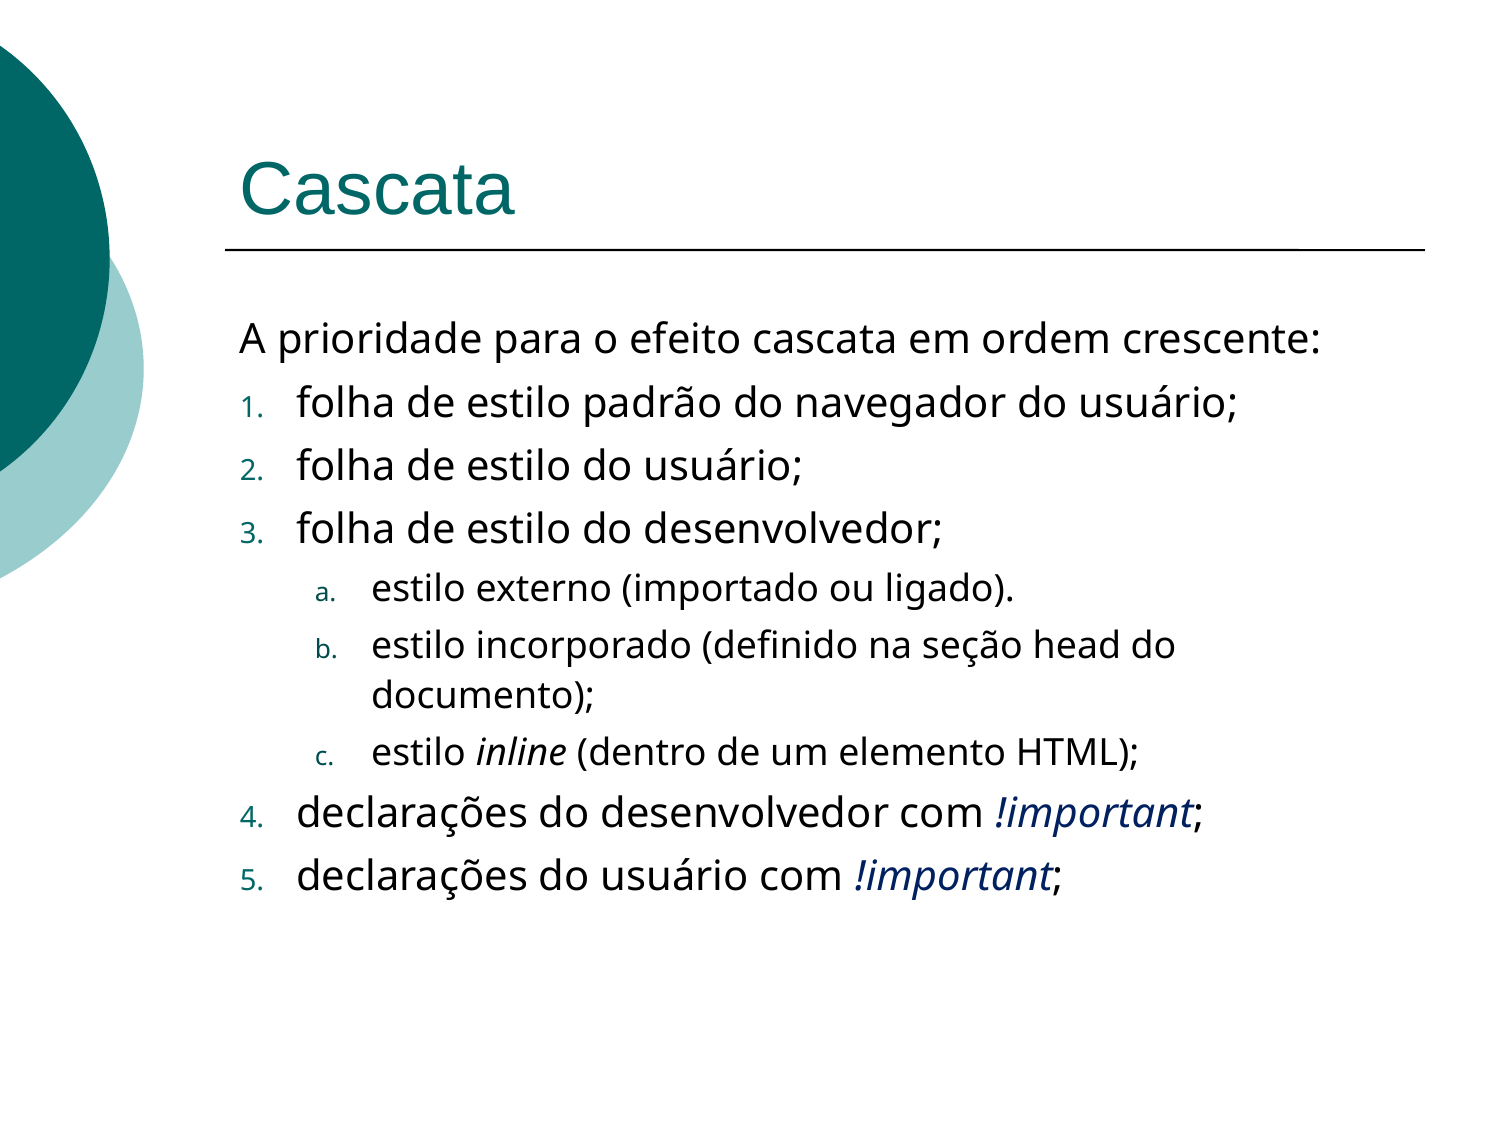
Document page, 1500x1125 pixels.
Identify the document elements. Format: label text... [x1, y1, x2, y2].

title Cascata [224, 49, 1425, 237]
list A prioridade para o efeito cascata em ordem crescente: folha de estilo padrão do navegador do usuário; folha de estilo do usuário; folha de estilo do desenvolvedor; estilo externo (importado ou ligado). estilo incorporado (definido na seção head do documento); estilo inline (dentro de um elemento HTML); declarações do desenvolvedor com !important; declarações do usuário com !important; [224, 299, 1425, 975]
